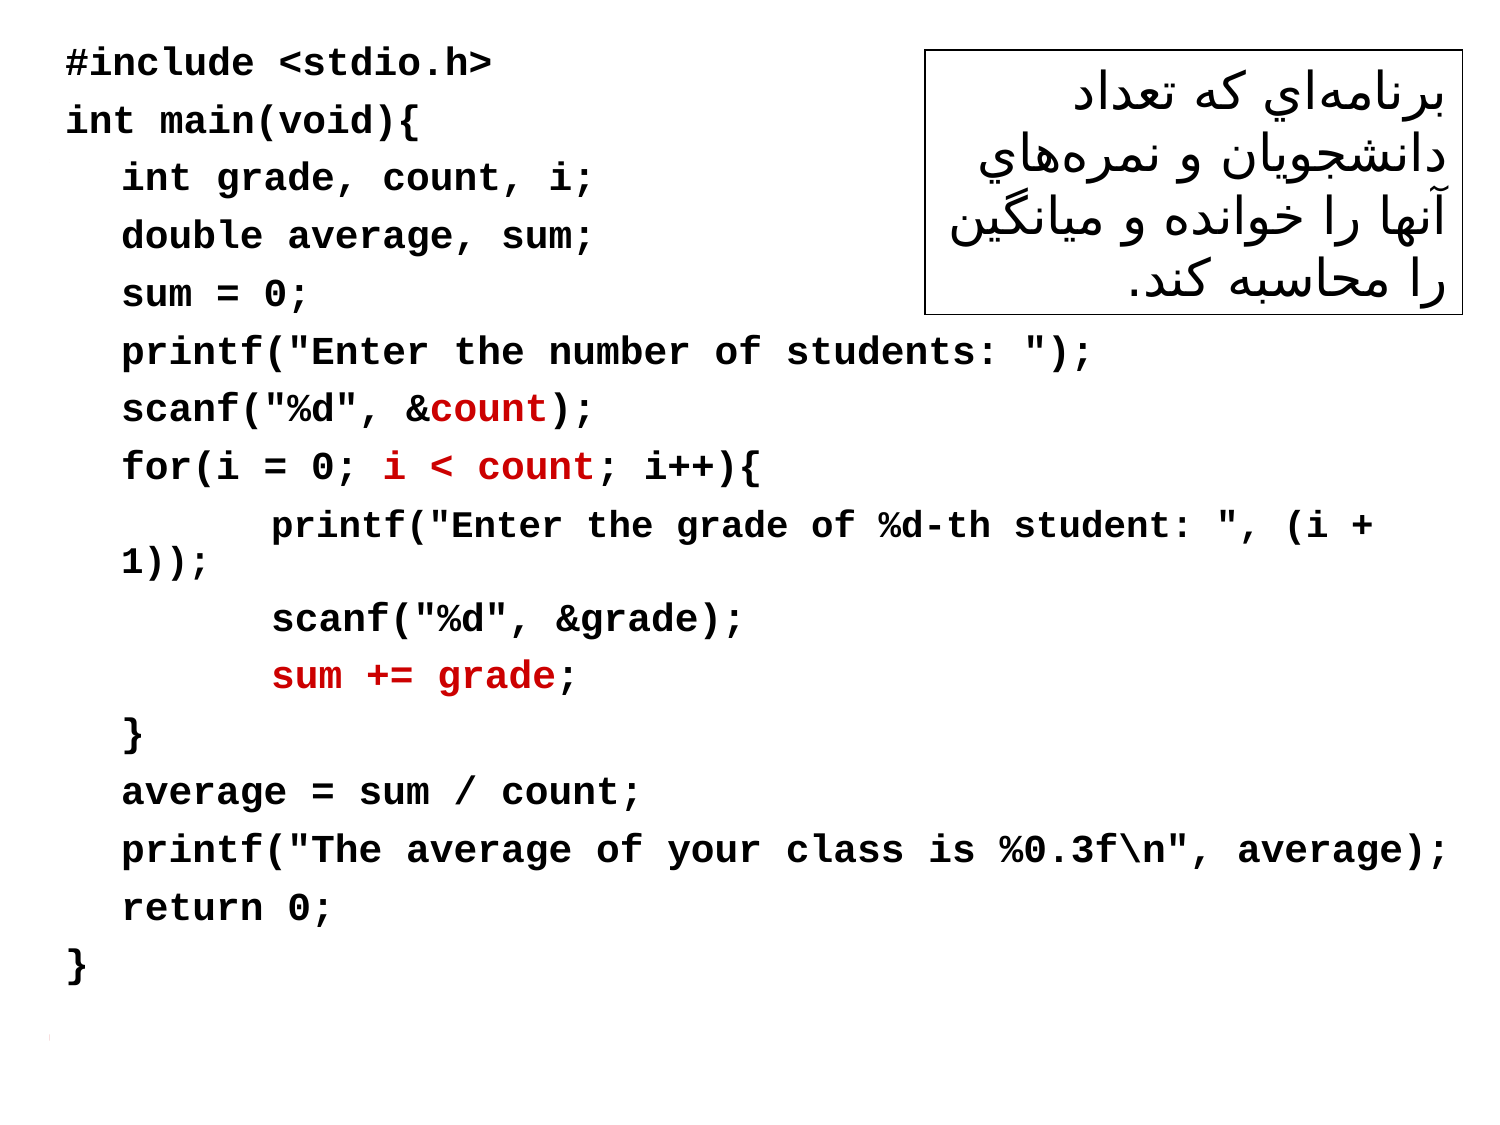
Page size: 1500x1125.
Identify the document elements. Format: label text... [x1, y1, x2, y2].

text_box برنامه‌اي كه تعداد دانشجويان و نمره‌هاي آنها را خوانده و ميانگين را محاسبه كند. [924, 49, 1463, 315]
list #include <stdio.h> int main(void){ int grade, count, i; double average, sum; sum = 0; printf("Enter the number of students: "); scanf("%d", &count); for(i = 0; i < count; i++){ printf("Enter the grade of %d-th student: ", (i + 1)); scanf("%d", &grade); sum += grade; } average = sum / count; printf("The average of your class is %0.3f\n", average); return 0; } [50, 37, 1500, 1125]
